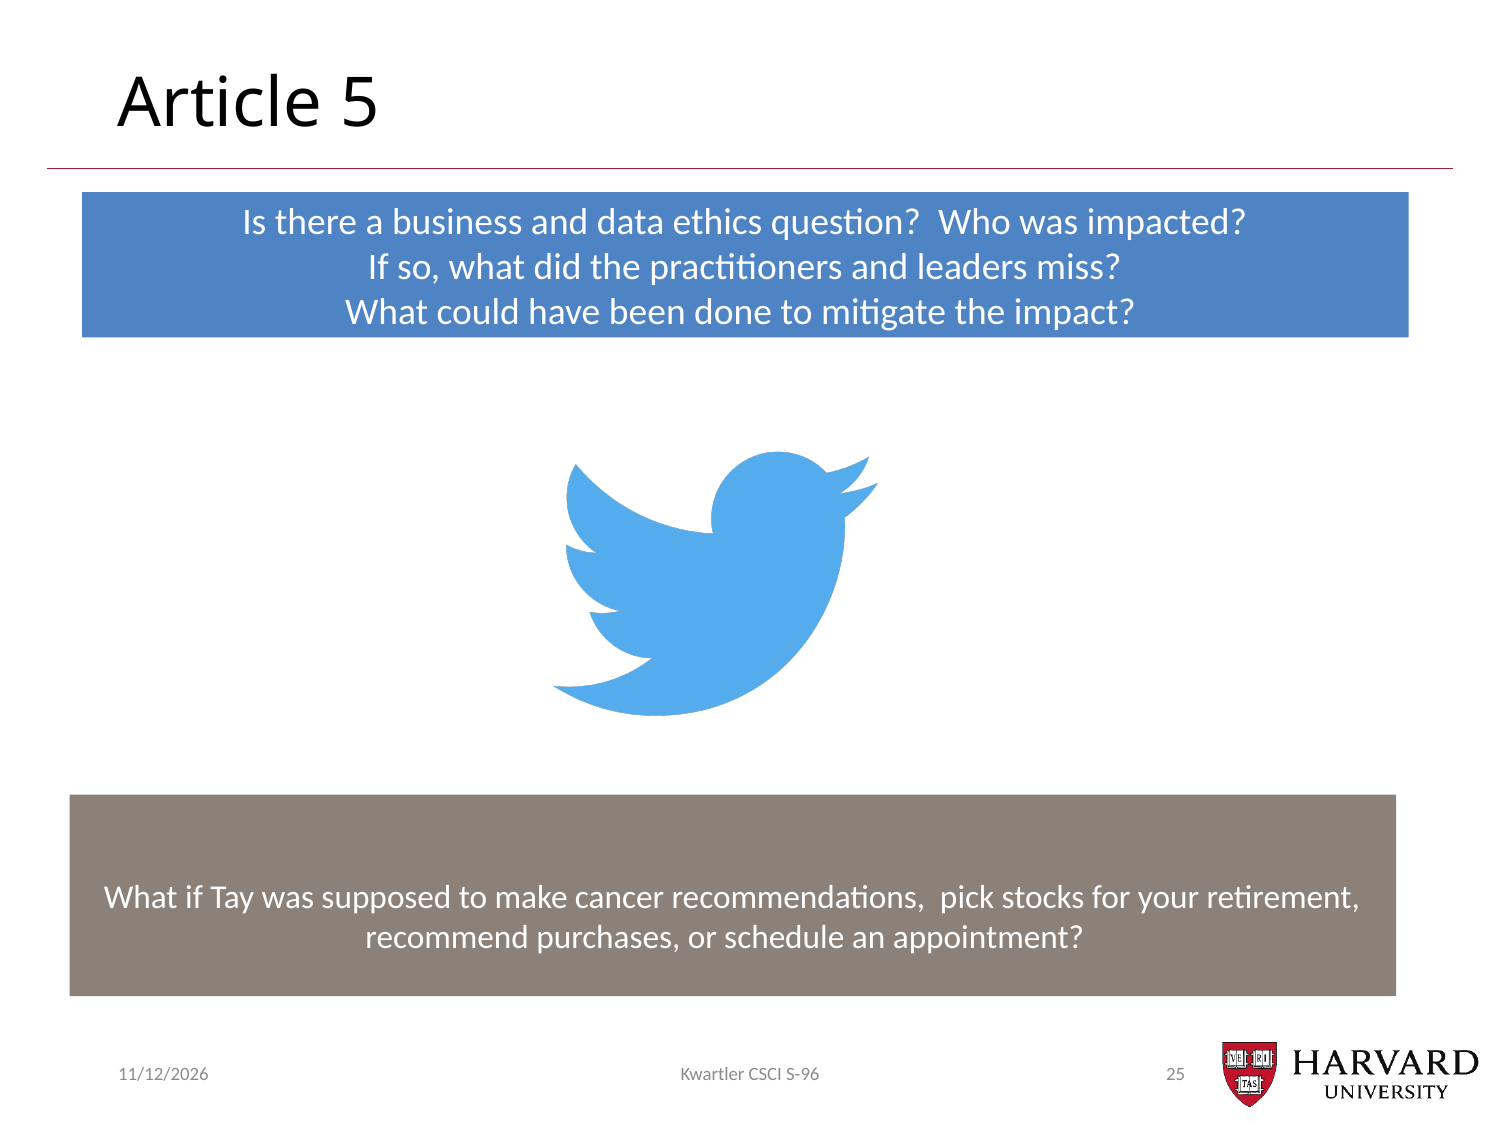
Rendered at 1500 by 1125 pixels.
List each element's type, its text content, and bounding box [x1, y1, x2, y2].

text_box What if Tay was supposed to make cancer recommendations, pick stocks for your retirement, recommend purchases, or schedule an appointment? [68, 793, 1397, 997]
text_box Is there a business and data ethics question? Who was impacted? If so, what did the practitioners and leaders miss? What could have been done to mitigate the impact? [81, 191, 1410, 338]
picture [1200, 1024, 1500, 1125]
slide_number 25 [1059, 1042, 1200, 1103]
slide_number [103, 1042, 441, 1103]
footer Kwartler CSCI S-96 [496, 1042, 1004, 1103]
picture [472, 346, 954, 827]
title Article 5 [103, 59, 1397, 157]
